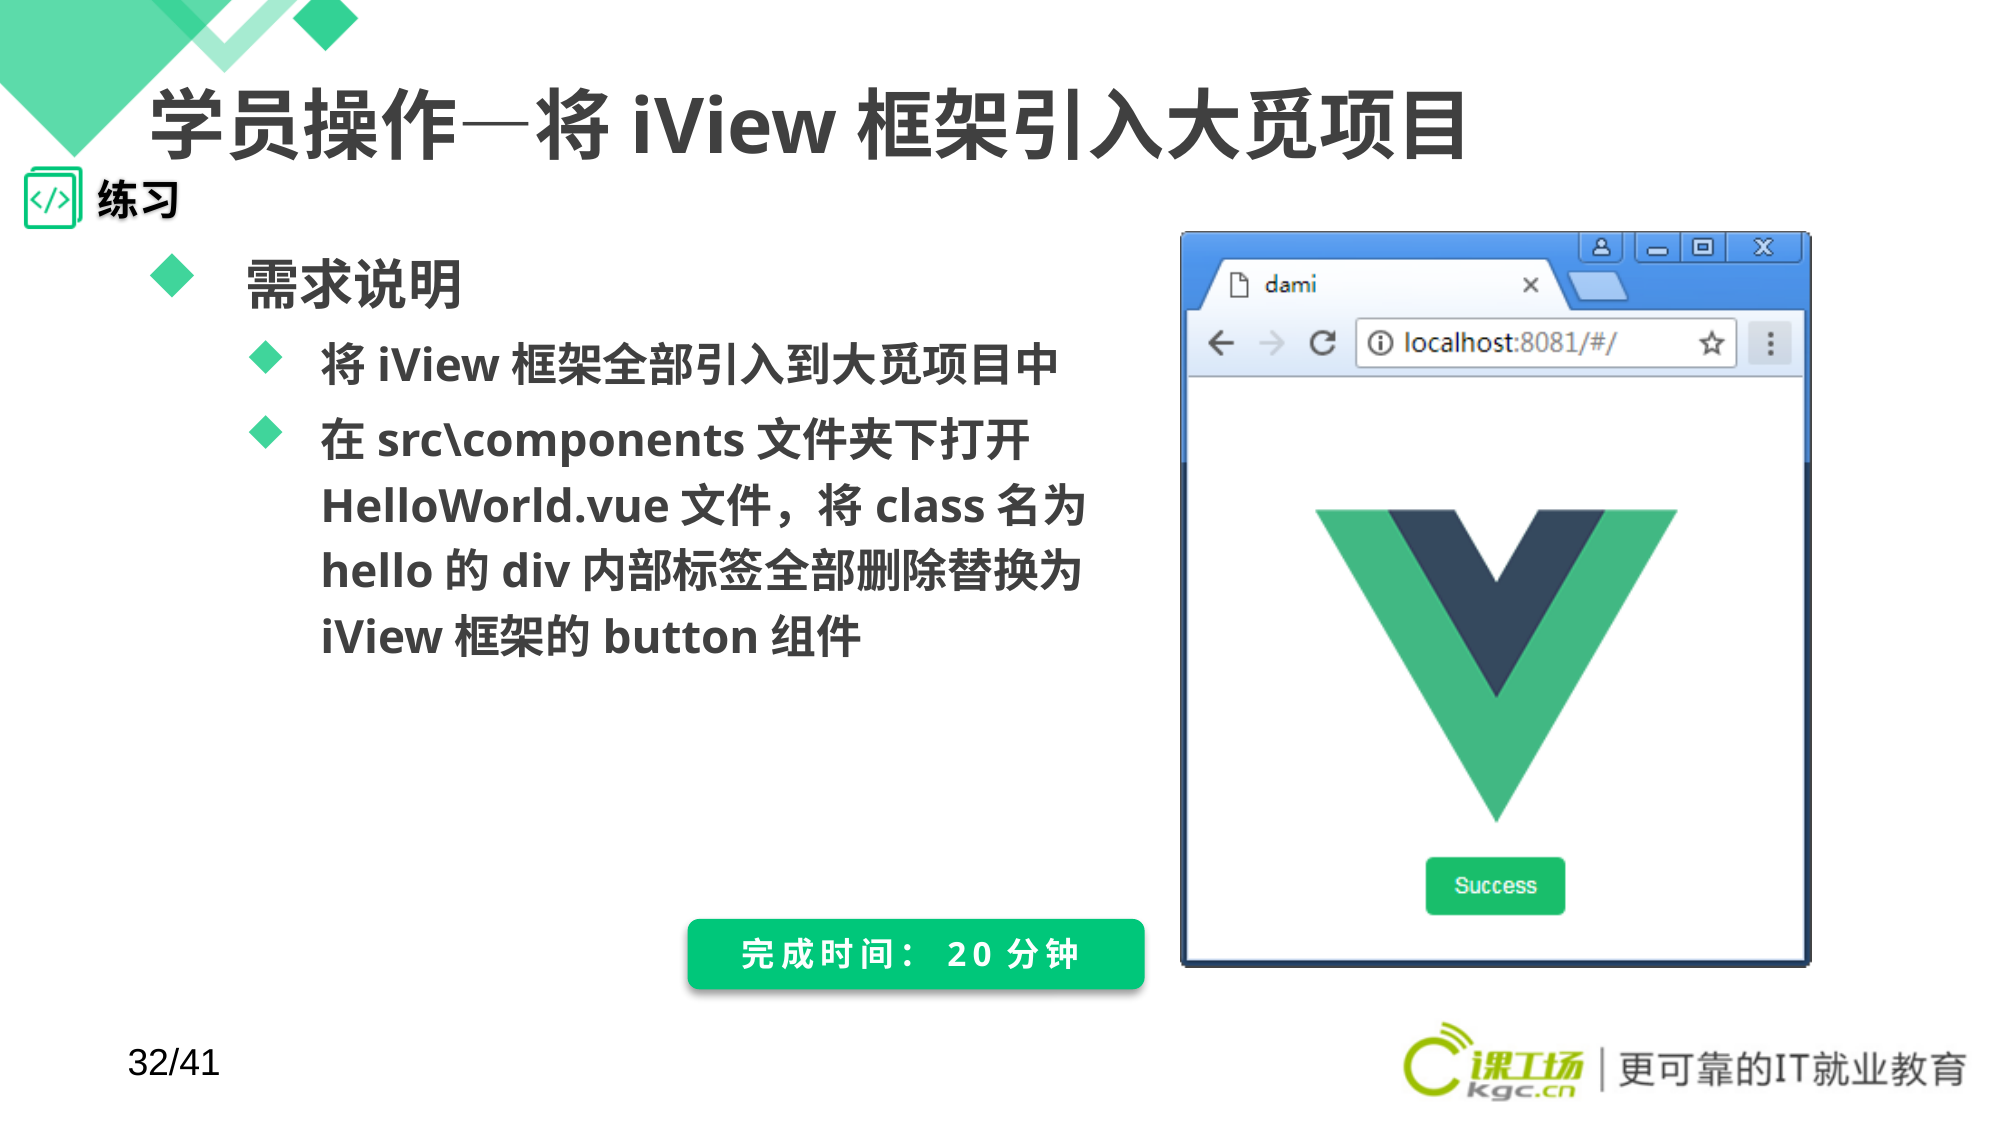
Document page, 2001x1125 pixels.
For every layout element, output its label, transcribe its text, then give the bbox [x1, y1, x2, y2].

title 学员操作—将iView框架引入大觅项目 [129, 45, 1692, 201]
list 需求说明 将iView框架全部引入到大觅项目中 在src\components文件夹下打开HelloWorld.vue文件，将class名为hello的div内部标签全部删除替换为iView框架的button组件 [126, 214, 1181, 1006]
picture [0, 0, 2000, 1125]
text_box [19, 165, 198, 233]
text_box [687, 918, 1145, 990]
